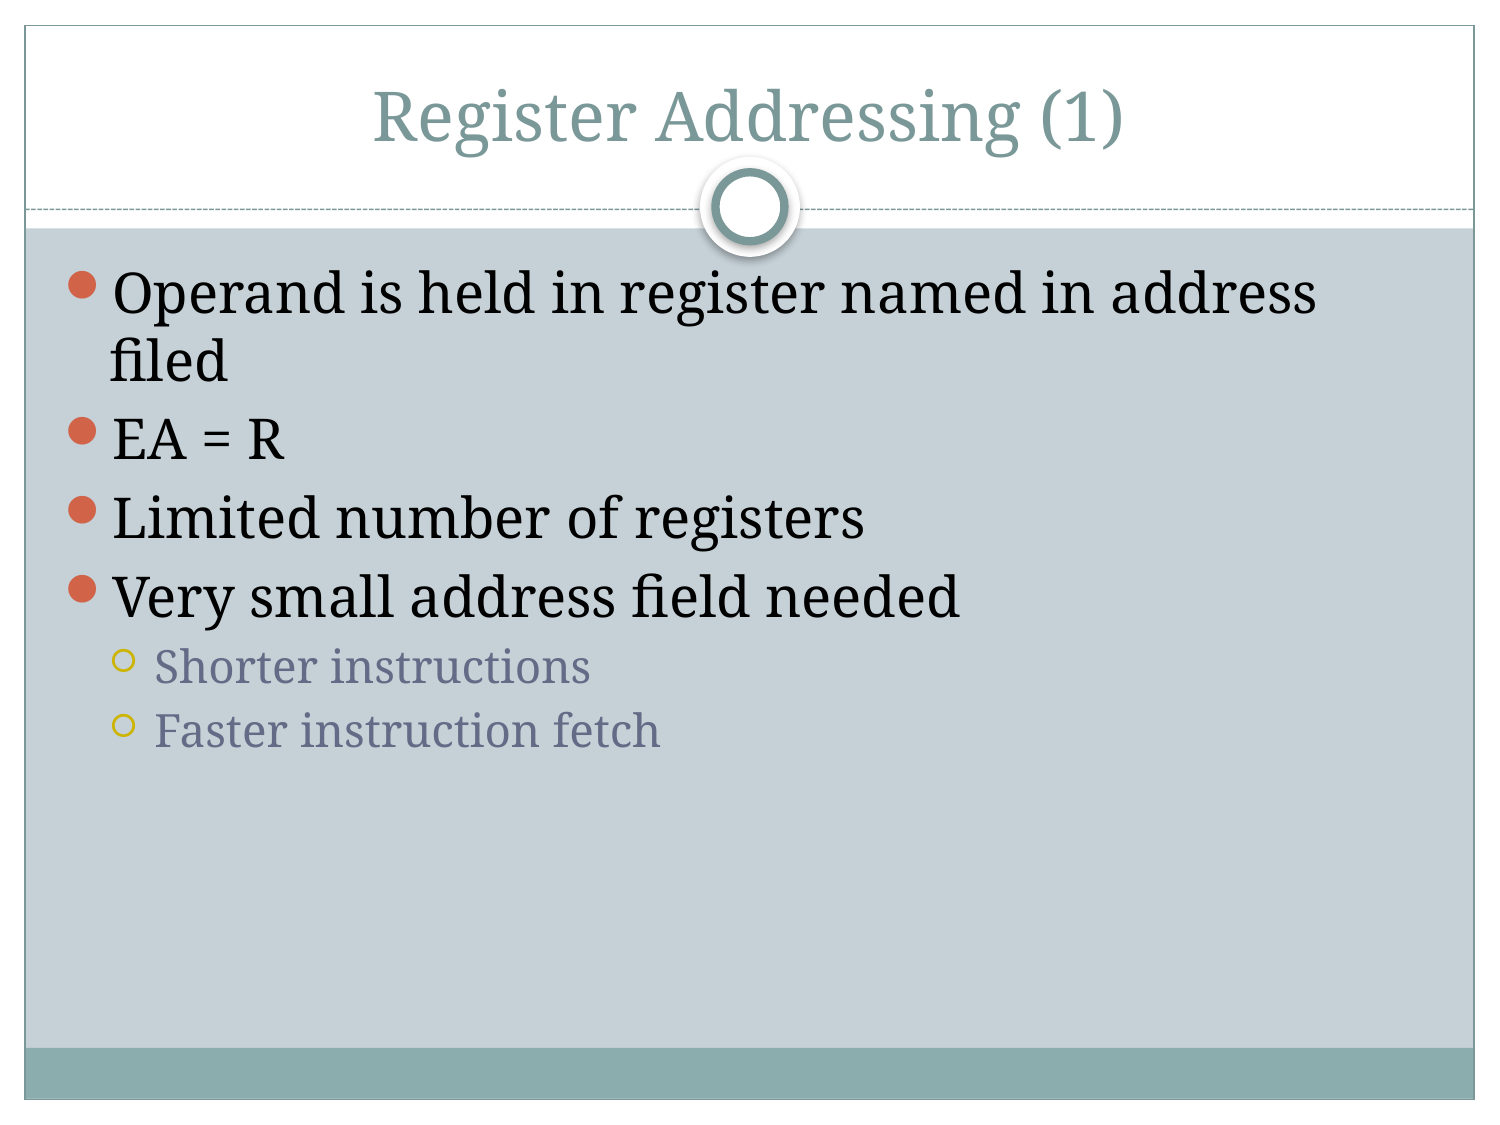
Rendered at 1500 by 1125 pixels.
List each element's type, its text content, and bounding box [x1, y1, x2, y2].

title Register Addressing (1) [49, 37, 1450, 162]
list Operand is held in register named in address filed EA = R Limited number of registers Very small address field needed Shorter instructions Faster instruction fetch [49, 249, 1450, 1005]
text_box [70, 1021, 384, 1097]
text_box [512, 1021, 988, 1097]
